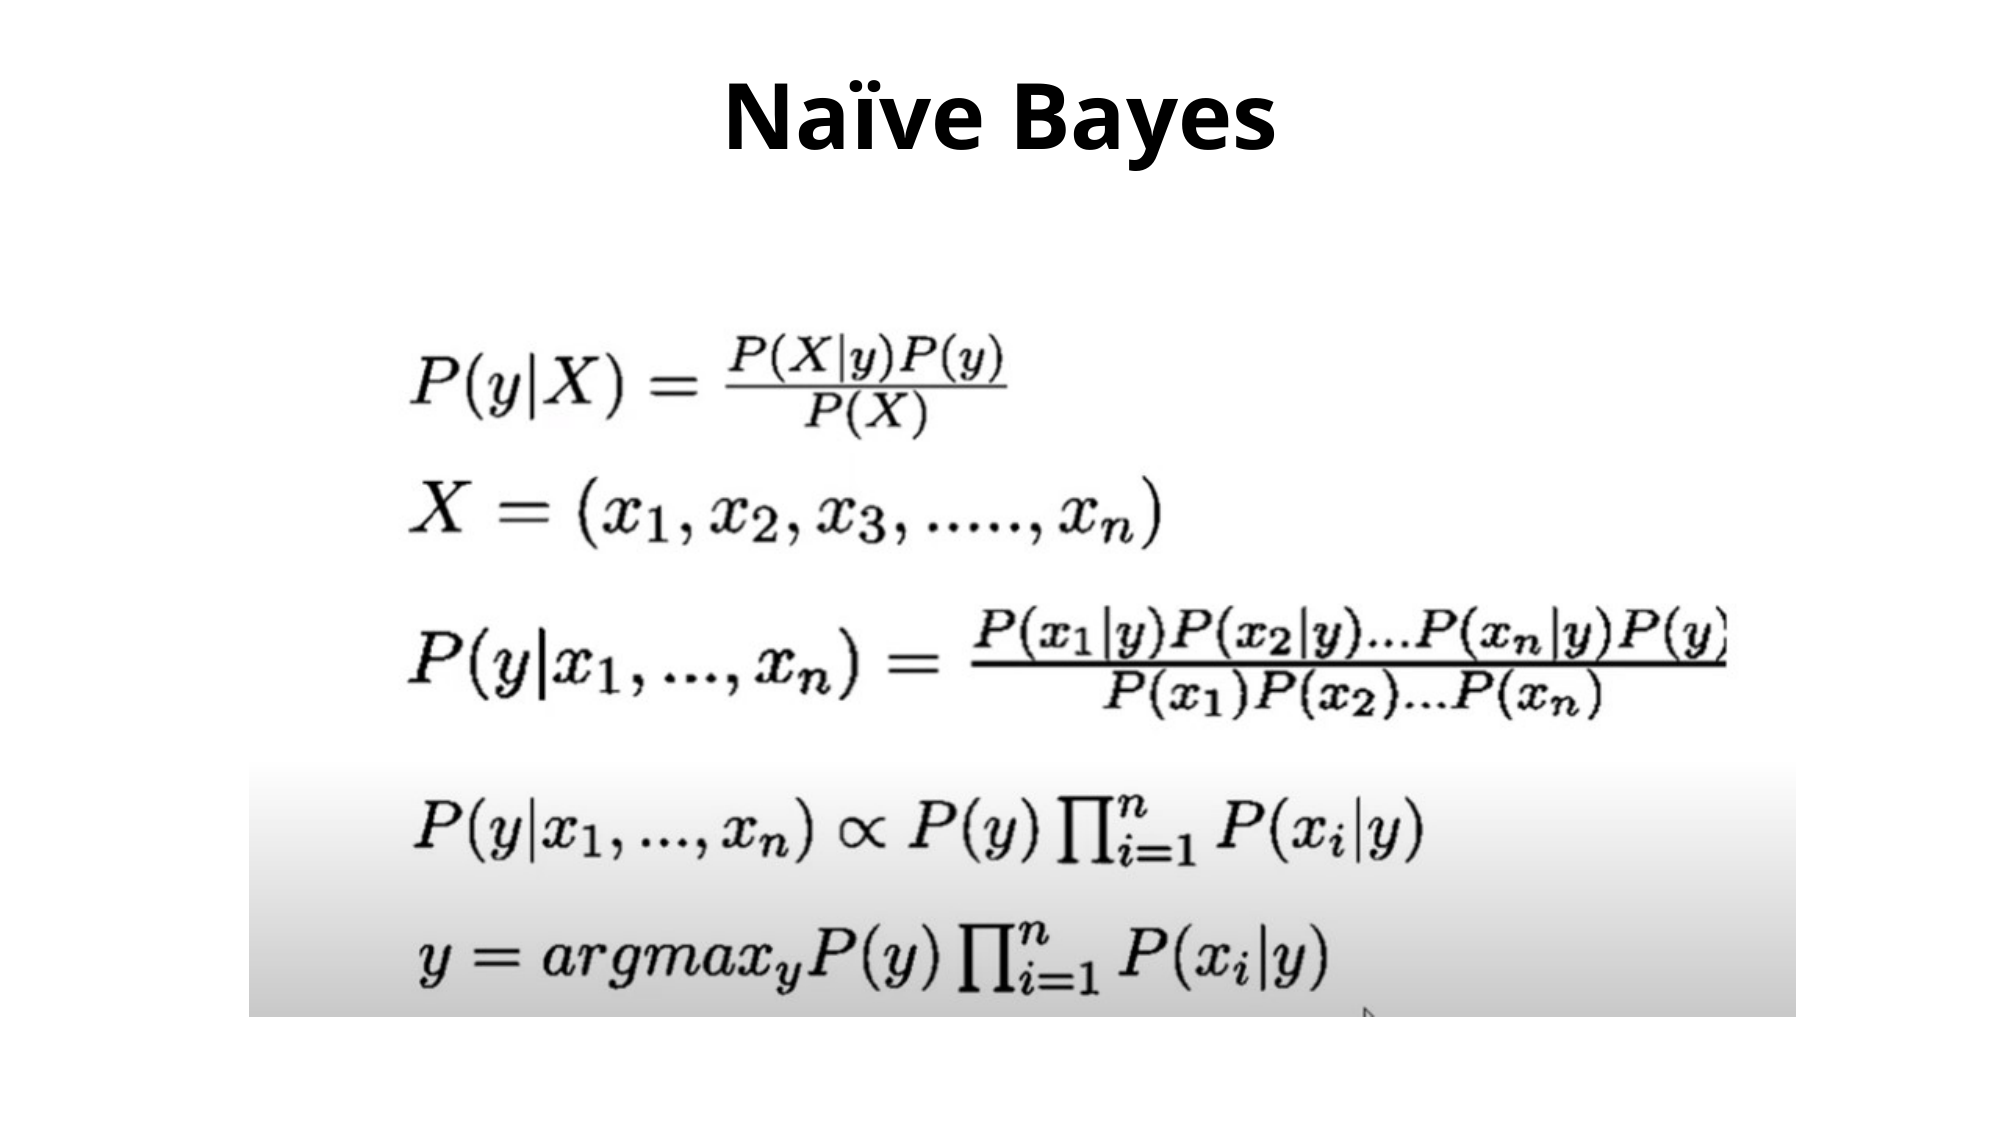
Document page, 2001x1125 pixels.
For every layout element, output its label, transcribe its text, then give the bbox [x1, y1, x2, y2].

title Naïve Bayes [249, 58, 1750, 177]
picture [249, 291, 1796, 1017]
